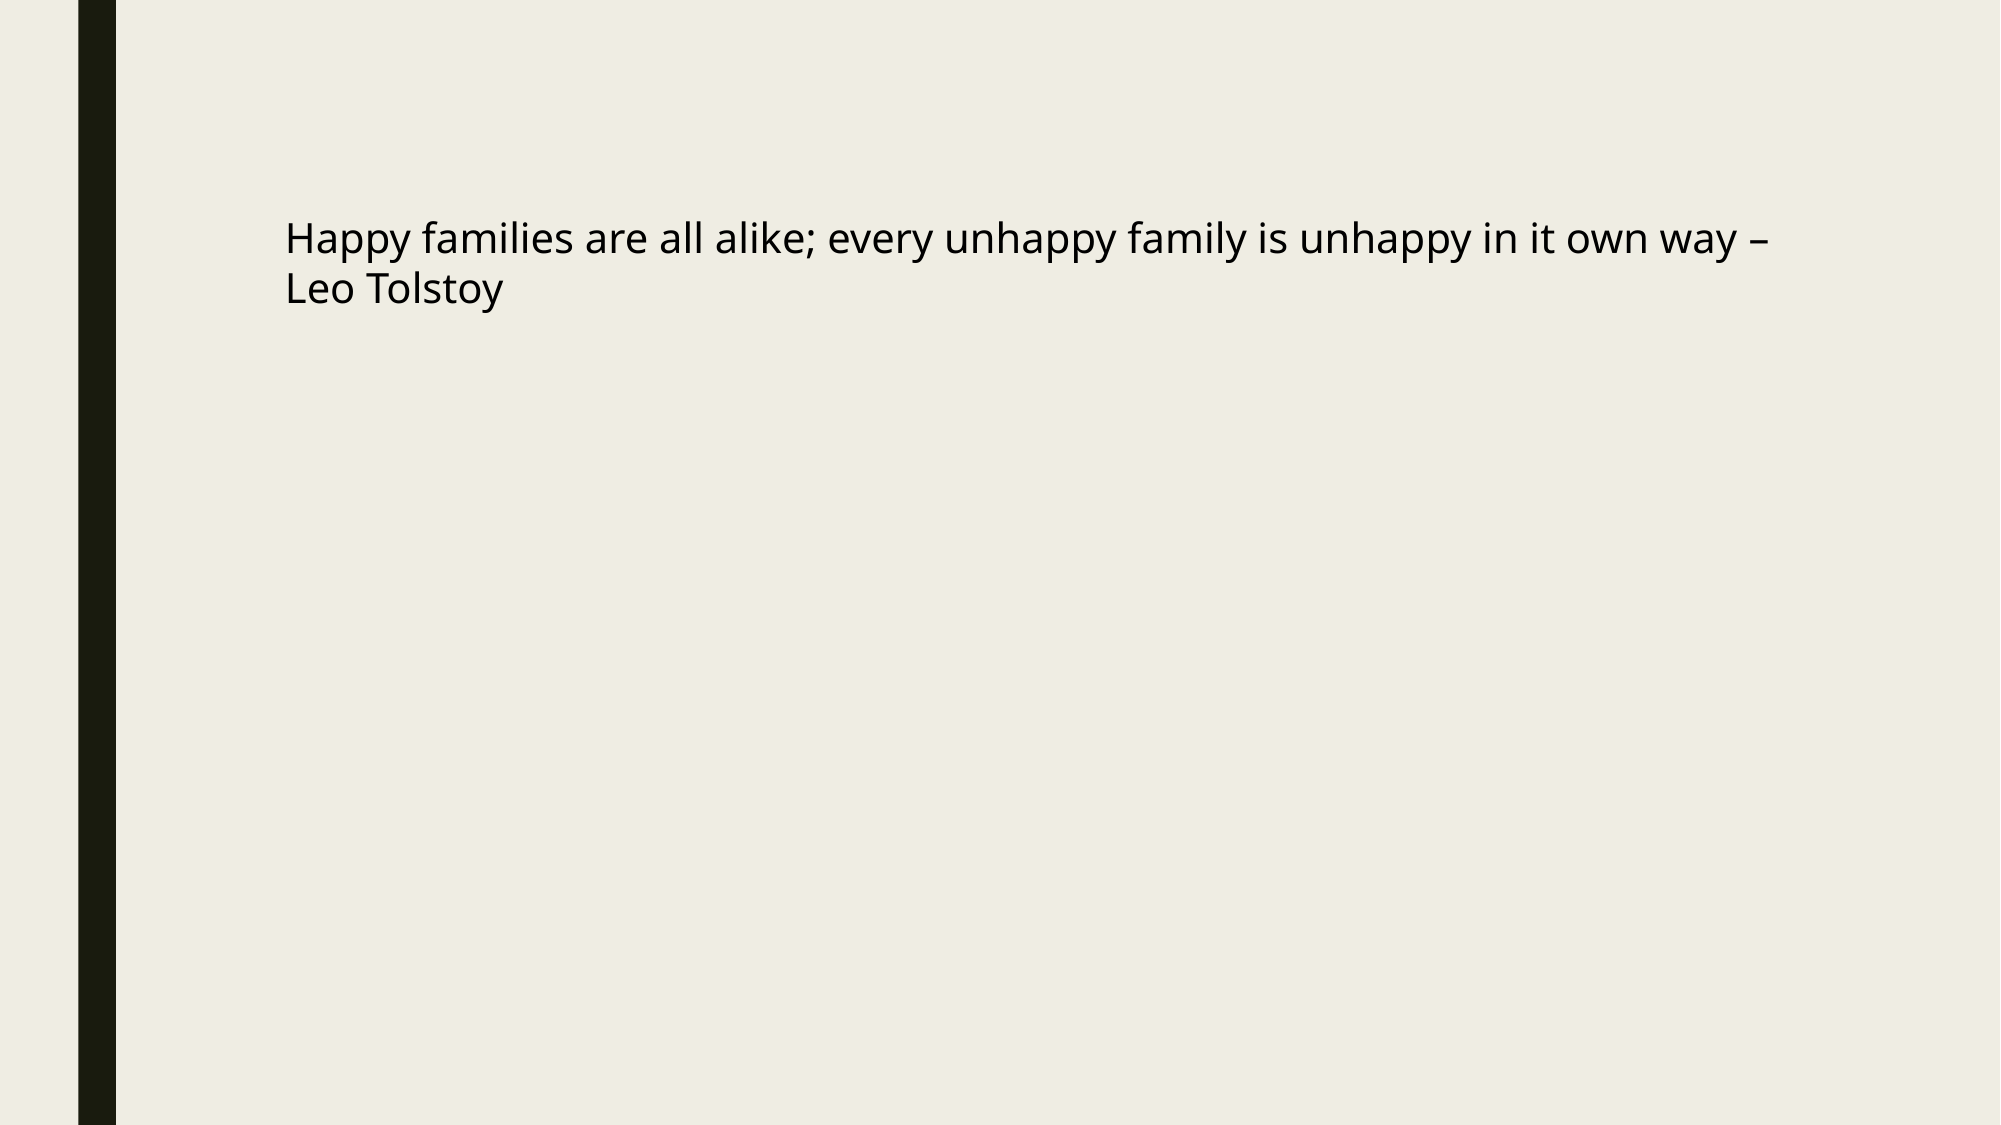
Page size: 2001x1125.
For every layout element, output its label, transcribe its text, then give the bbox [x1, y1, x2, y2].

text_box Happy families are all alike; every unhappy family is unhappy in it own way – Leo Tolstoy [269, 204, 1843, 320]
